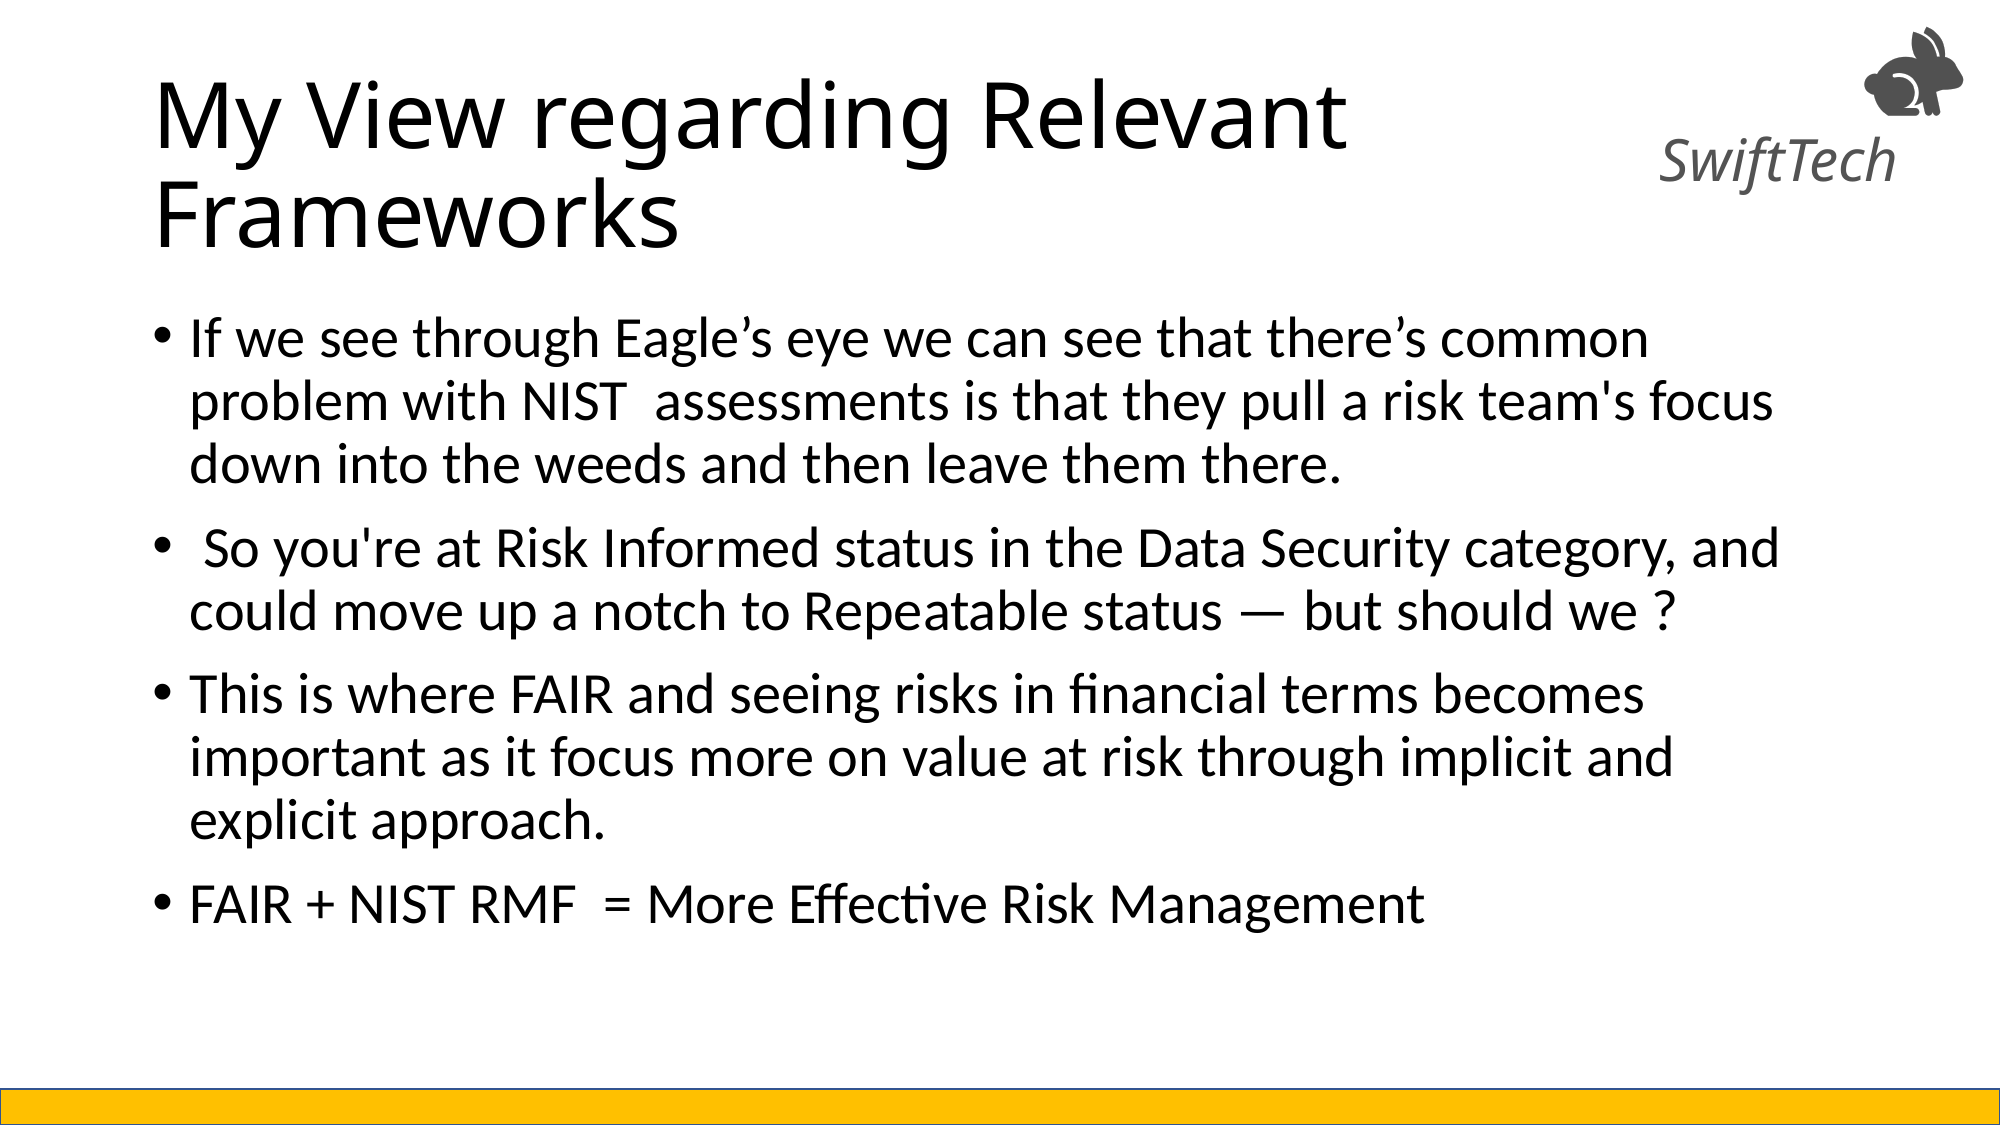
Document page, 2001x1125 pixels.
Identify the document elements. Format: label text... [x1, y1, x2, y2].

text_box [0, 1088, 2000, 1125]
text_box SwiftTech [1644, 51, 2000, 275]
list If we see through Eagle’s eye we can see that there’s common problem with NIST assessments is that they pull a risk team's focus down into the weeds and then leave them there. So you're at Risk Informed status in the Data Security category, and could move up a notch to Repeatable status — but should we ? This is where FAIR and seeing risks in financial terms becomes important as it focus more on value at risk through implicit and explicit approach. FAIR + NIST RMF = More Effective Risk Management [137, 299, 1863, 1014]
picture [1851, 8, 1977, 134]
title My View regarding Relevant Frameworks [137, 59, 1863, 278]
